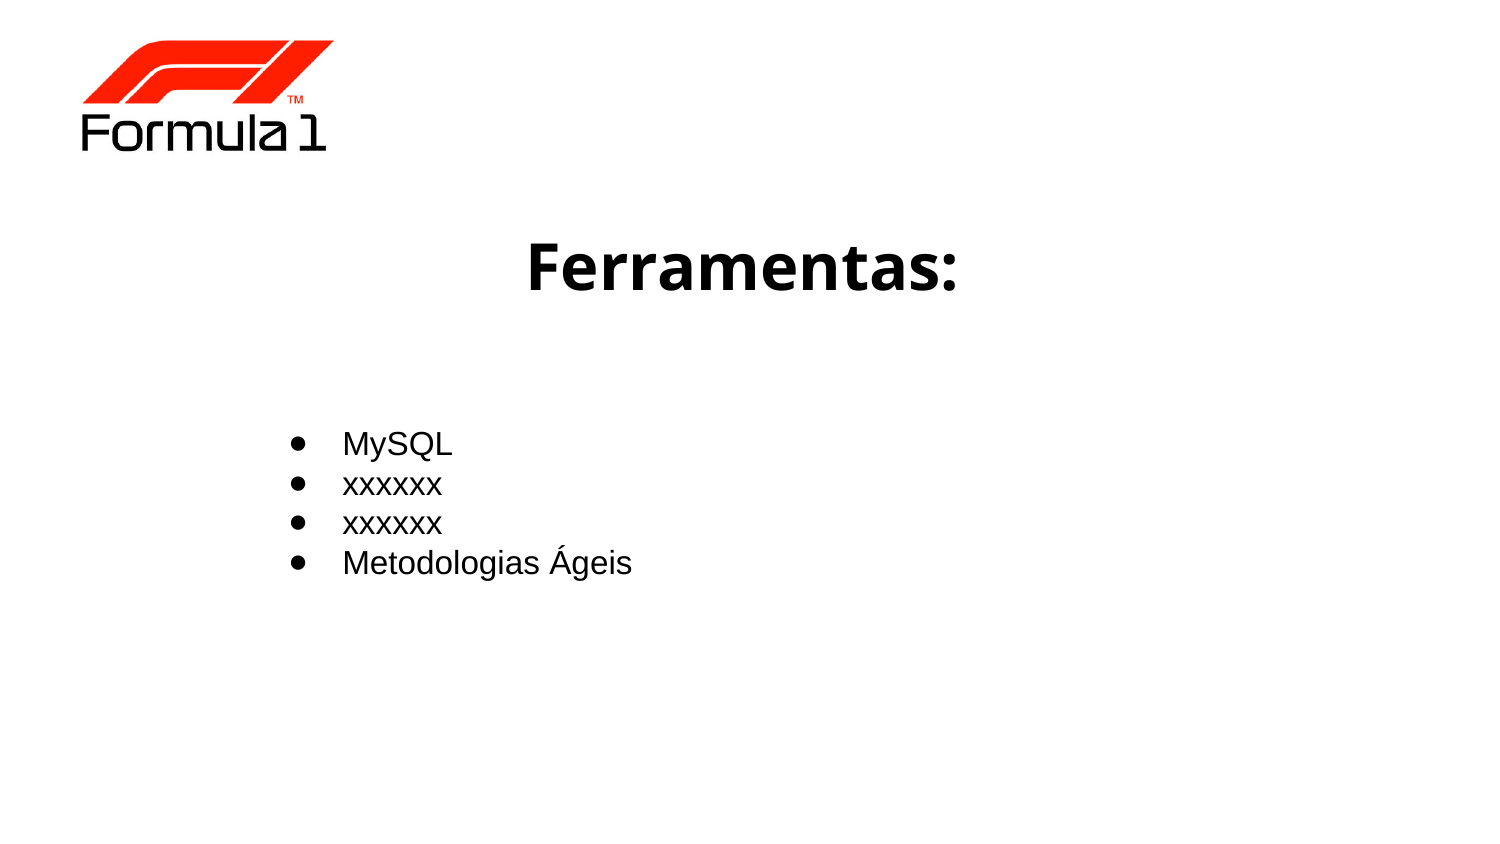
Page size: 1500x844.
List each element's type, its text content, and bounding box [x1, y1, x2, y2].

text_box MySQL xxxxxx xxxxxx Metodologias Ágeis [252, 406, 1008, 597]
title Ferramentas: [43, 210, 1442, 305]
picture [15, 8, 405, 176]
